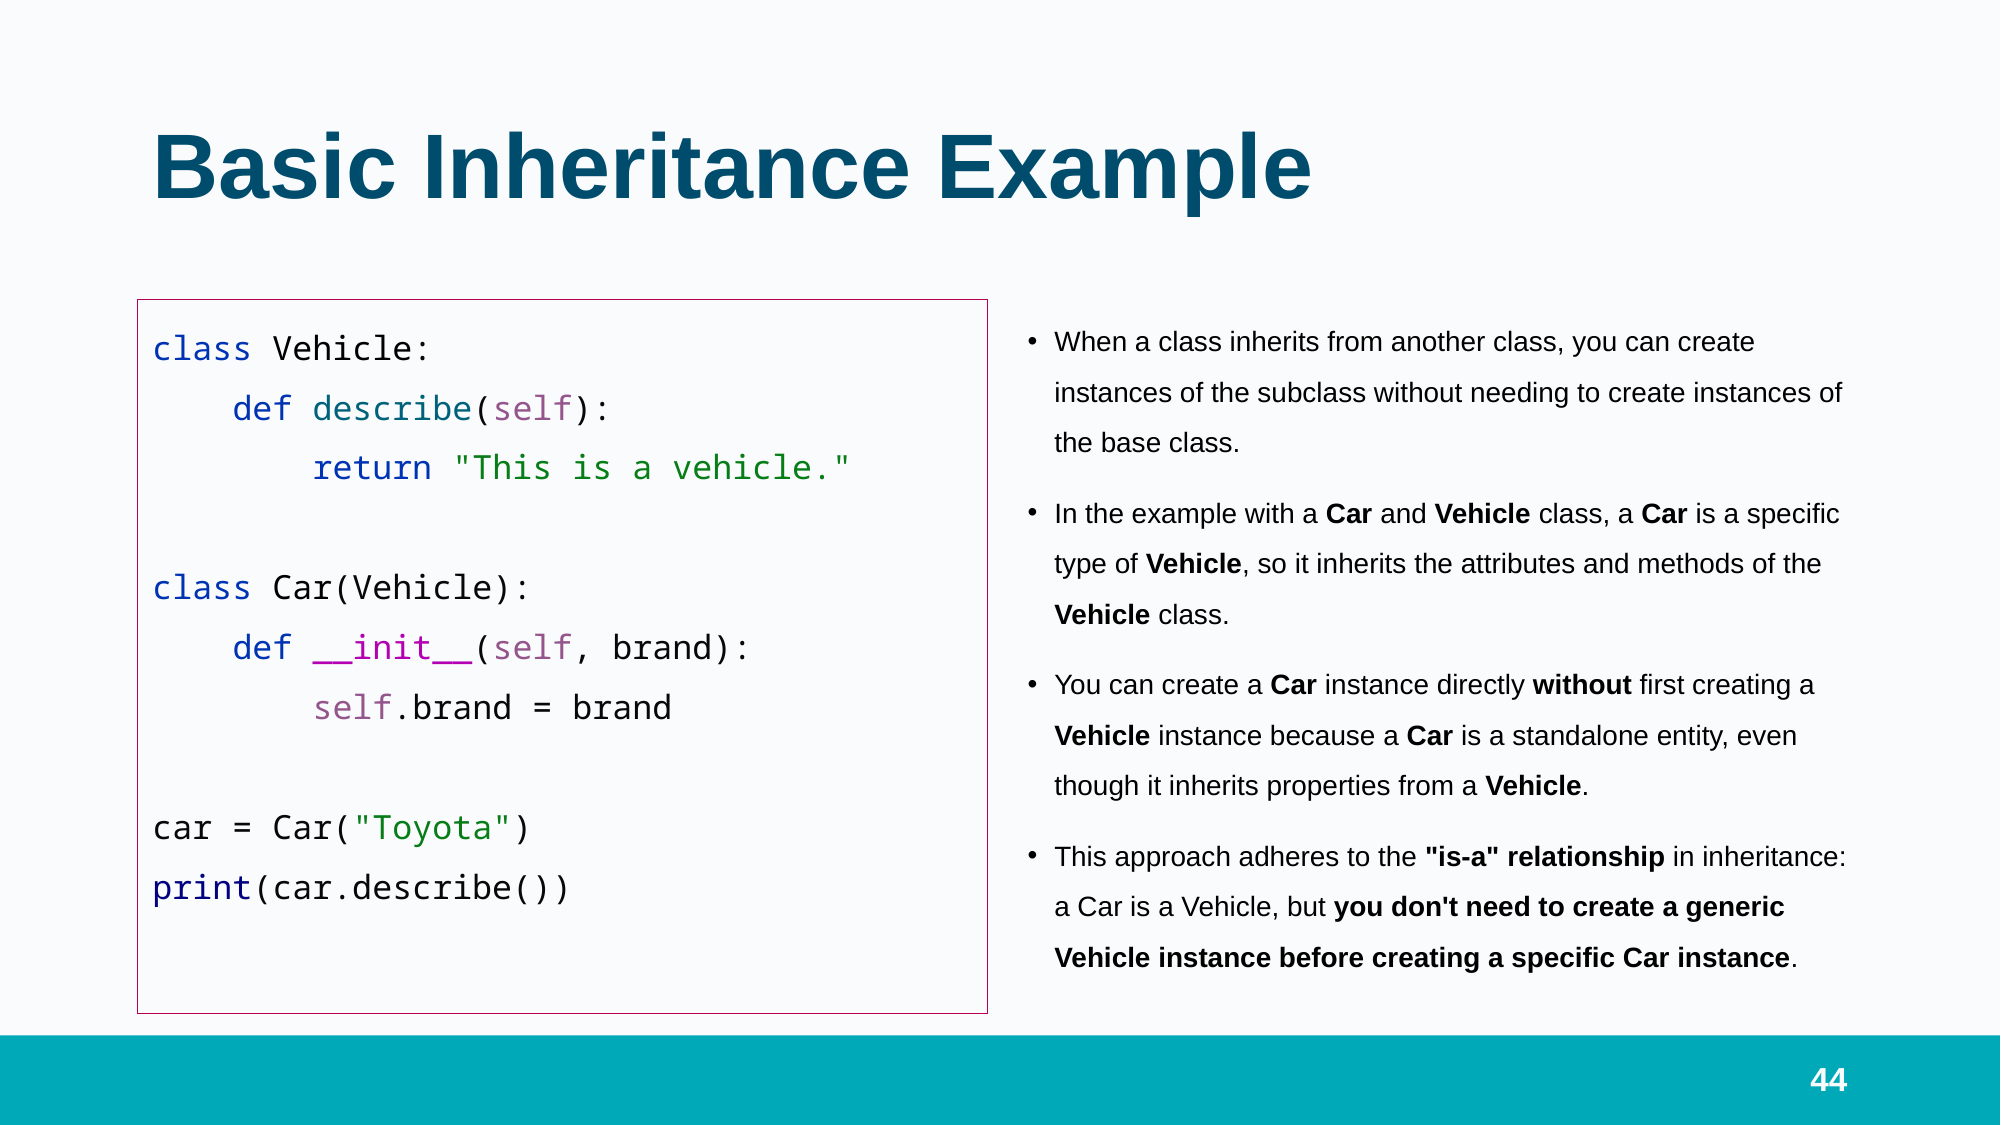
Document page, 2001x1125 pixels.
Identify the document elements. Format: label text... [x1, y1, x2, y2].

list class Vehicle: def describe(self): return "This is a vehicle." class Car(Vehicle): def __init__(self, brand): self.brand = brand car = Car("Toyota") print(car.describe()) [137, 299, 988, 1014]
title Basic Inheritance Example [137, 59, 1863, 278]
slide_number 44 [1412, 1047, 1863, 1108]
list When a class inherits from another class, you can create instances of the subclass without needing to create instances of the base class. In the example with a Car and Vehicle class, a Car is a specific type of Vehicle, so it inherits the attributes and methods of the Vehicle class. You can create a Car instance directly without first creating a Vehicle instance because a Car is a standalone entity, even though it inherits properties from a Vehicle. This approach adheres to the "is-a" relationship in inheritance: a Car is a Vehicle, but you don't need to create a generic Vehicle instance before creating a specific Car instance. [1012, 299, 1863, 1014]
